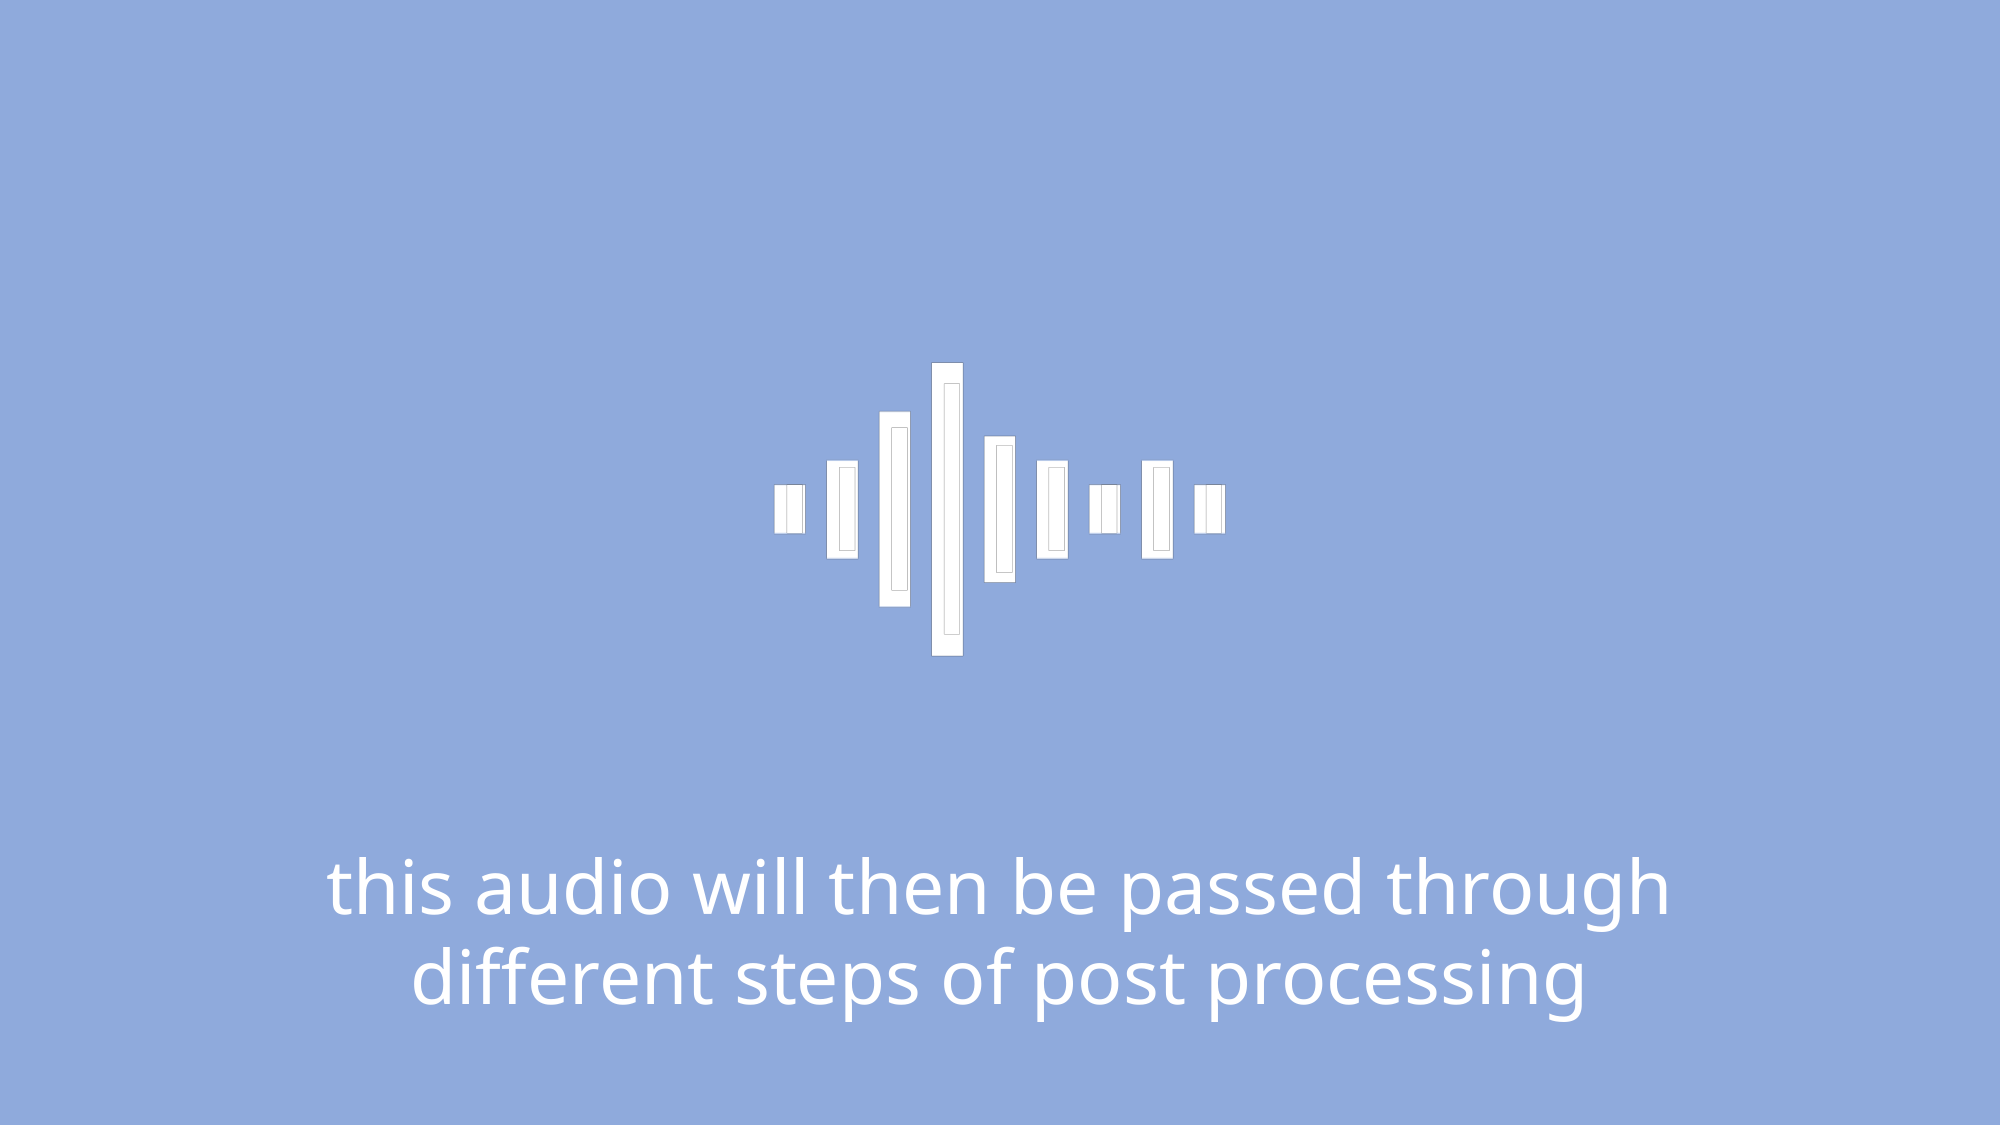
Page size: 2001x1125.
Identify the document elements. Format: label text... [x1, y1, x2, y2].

picture [748, 258, 1256, 761]
text_box this audio will then be passed through different steps of post processing [255, 832, 1744, 1028]
